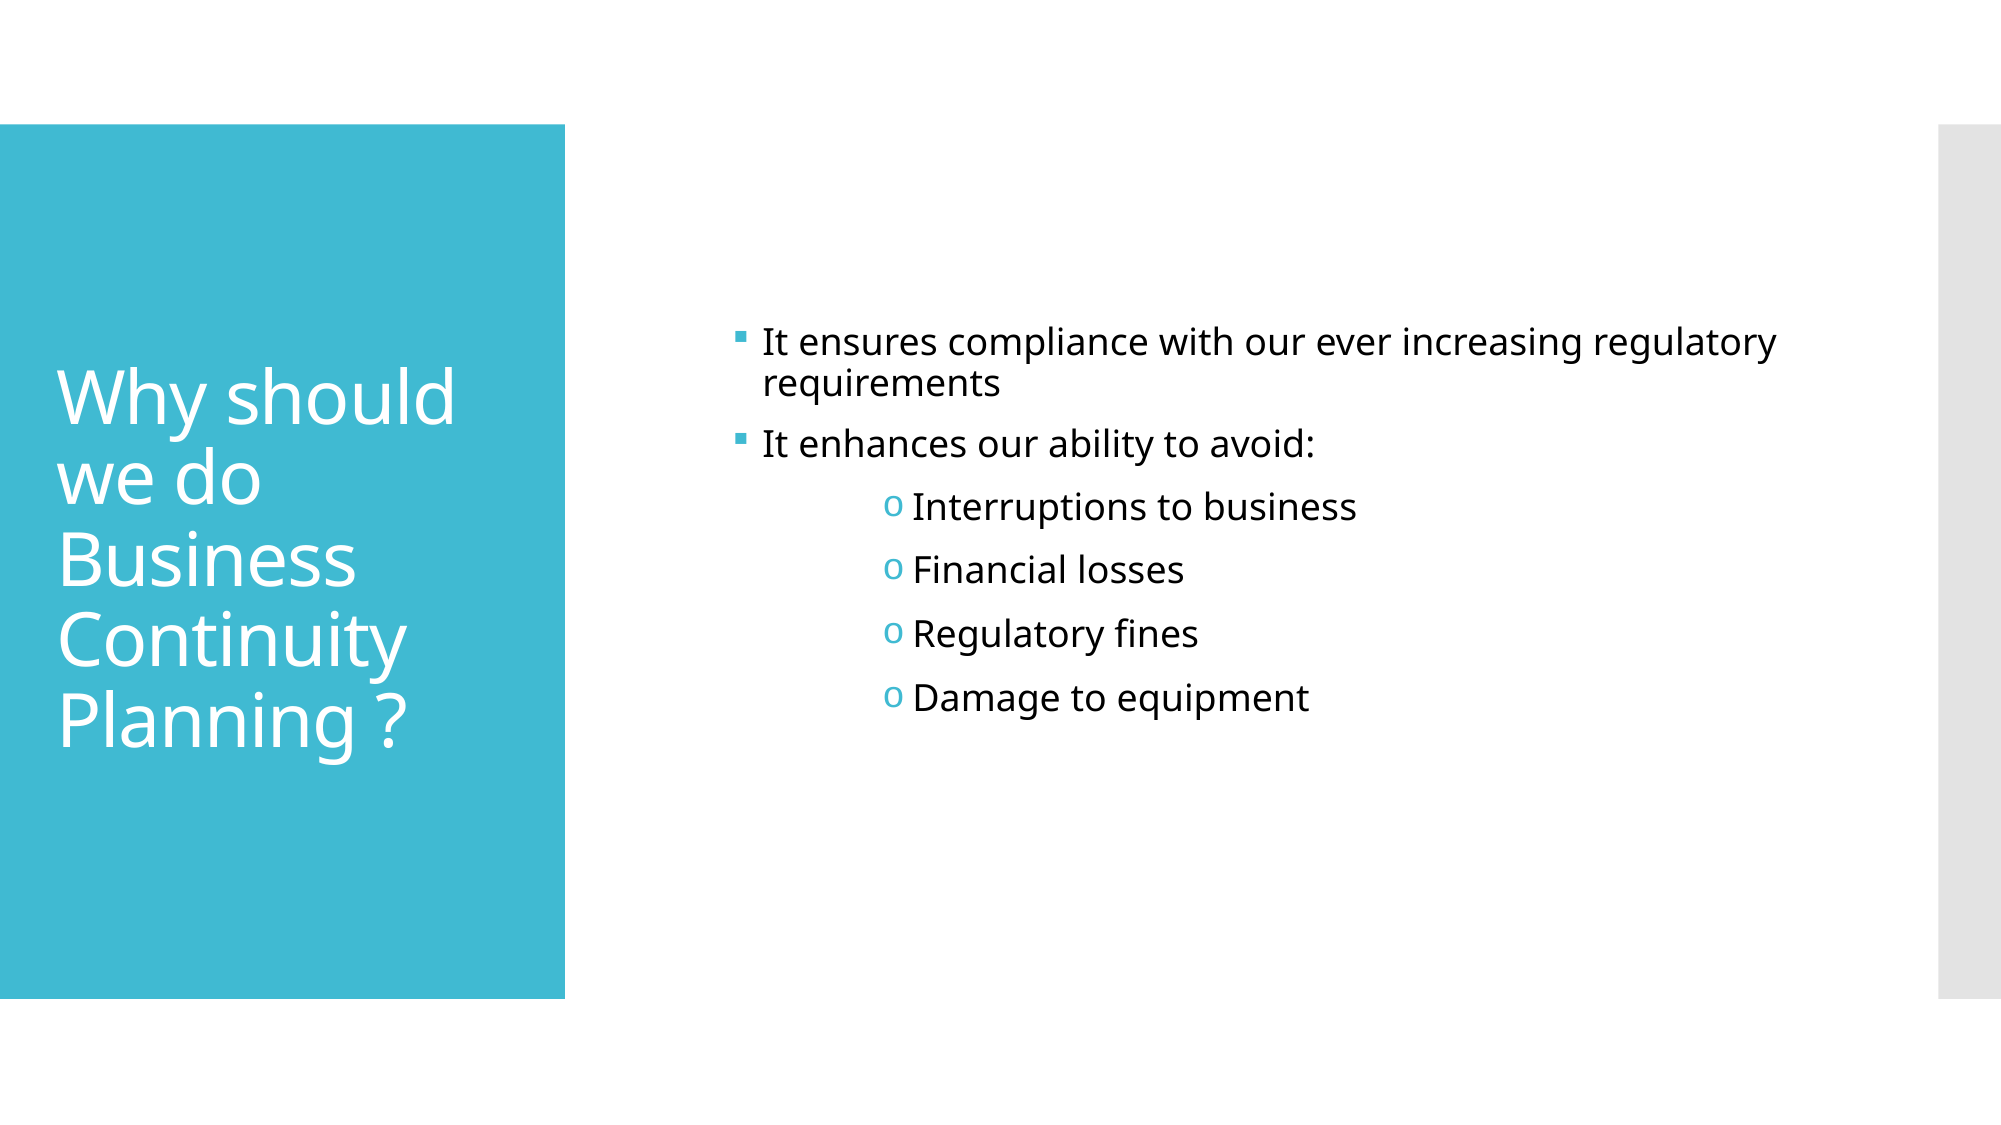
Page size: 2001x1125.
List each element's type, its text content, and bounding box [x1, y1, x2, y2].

list It ensures compliance with our ever increasing regulatory requirements It enhances our ability to avoid: Interruptions to business Financial losses Regulatory fines Damage to equipment [634, 141, 1835, 982]
title Why should we do Business Continuity Planning ? [41, 184, 525, 940]
